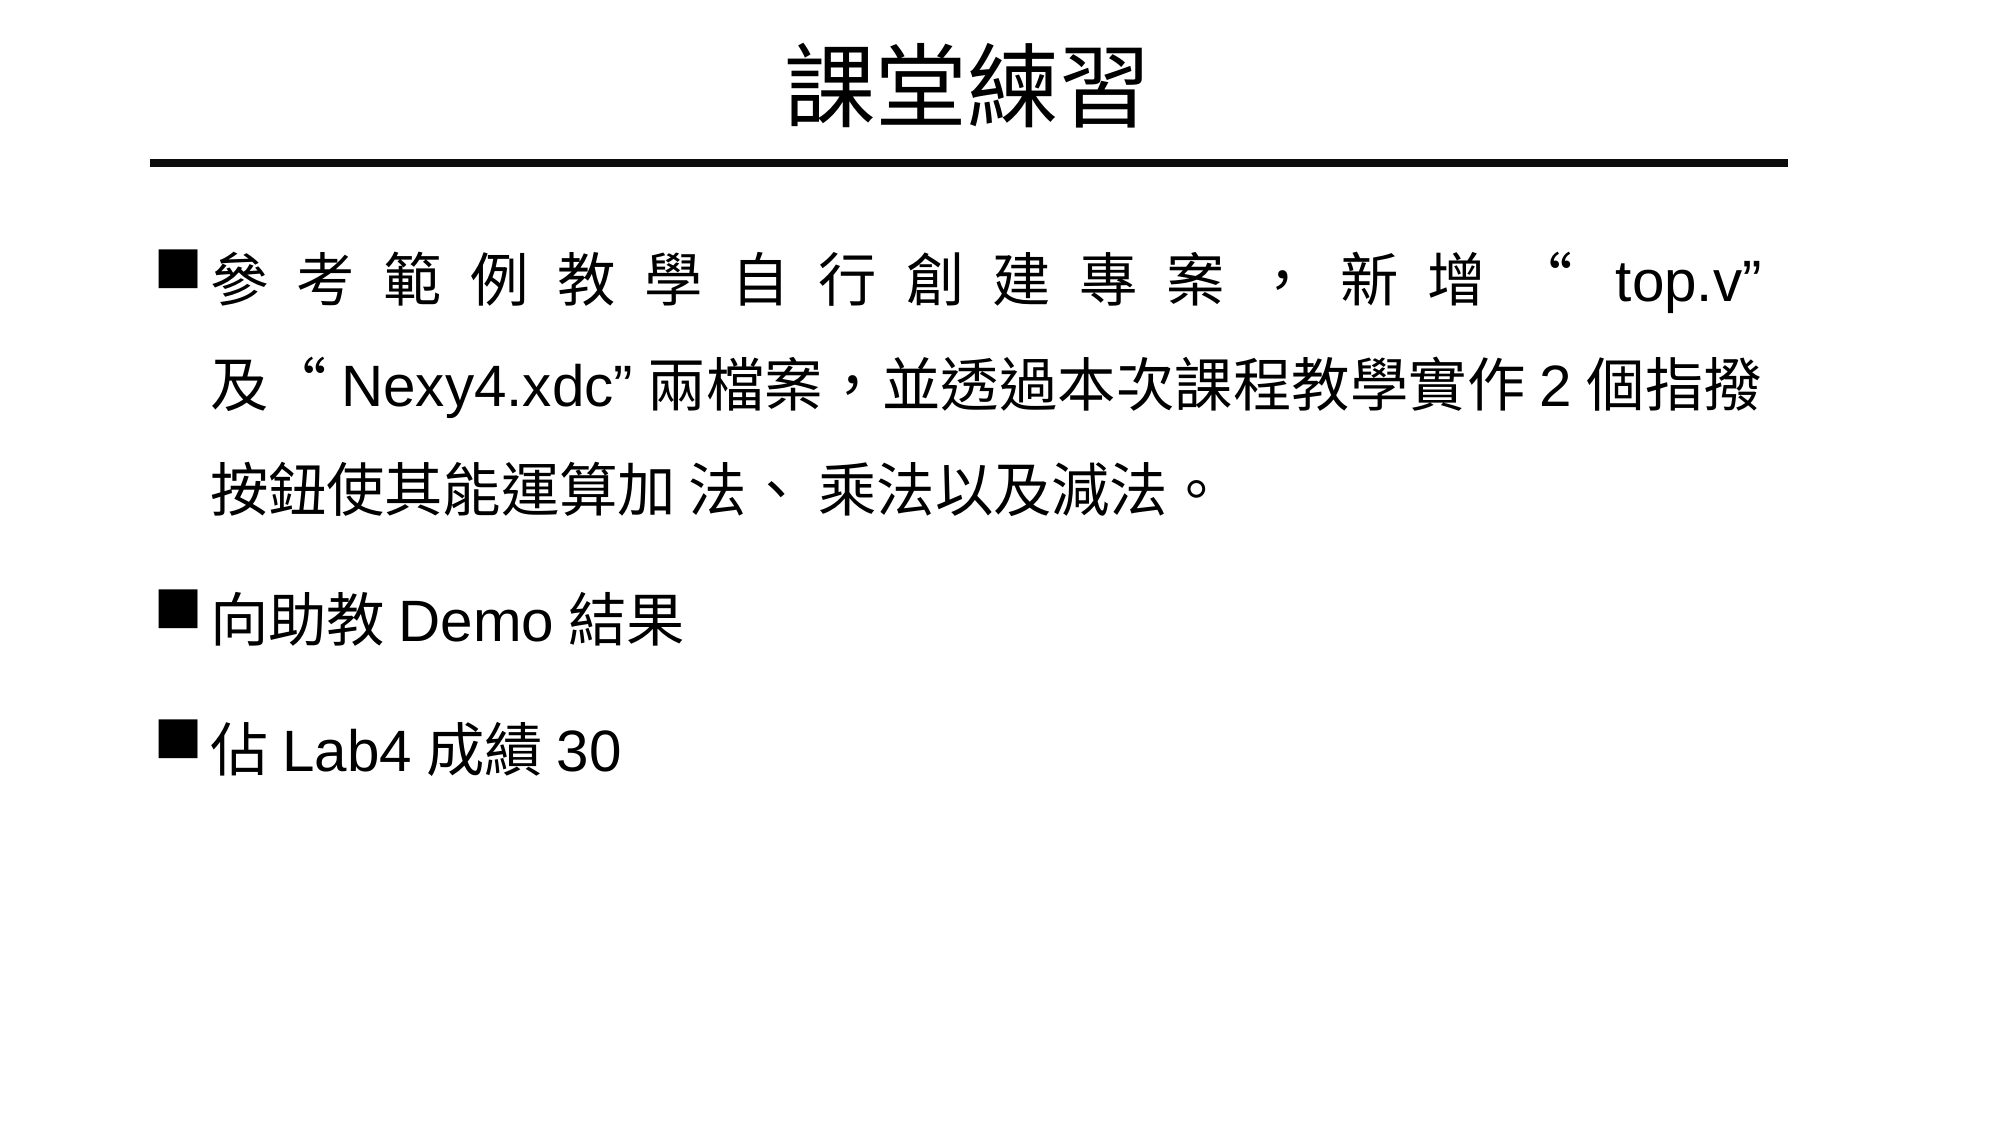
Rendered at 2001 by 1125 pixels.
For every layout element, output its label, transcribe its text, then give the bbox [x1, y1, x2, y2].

text_box 參考範例教學自行創建專案，新增“top.v” 及“Nexy4.xdc”兩檔案，並透過本次課程教學實作2個指撥按鈕使其能運算加 法、 乘法以及減法。 向助教Demo結果 佔Lab4成績30 [148, 206, 1787, 783]
text_box 課堂練習 [148, 27, 1787, 148]
